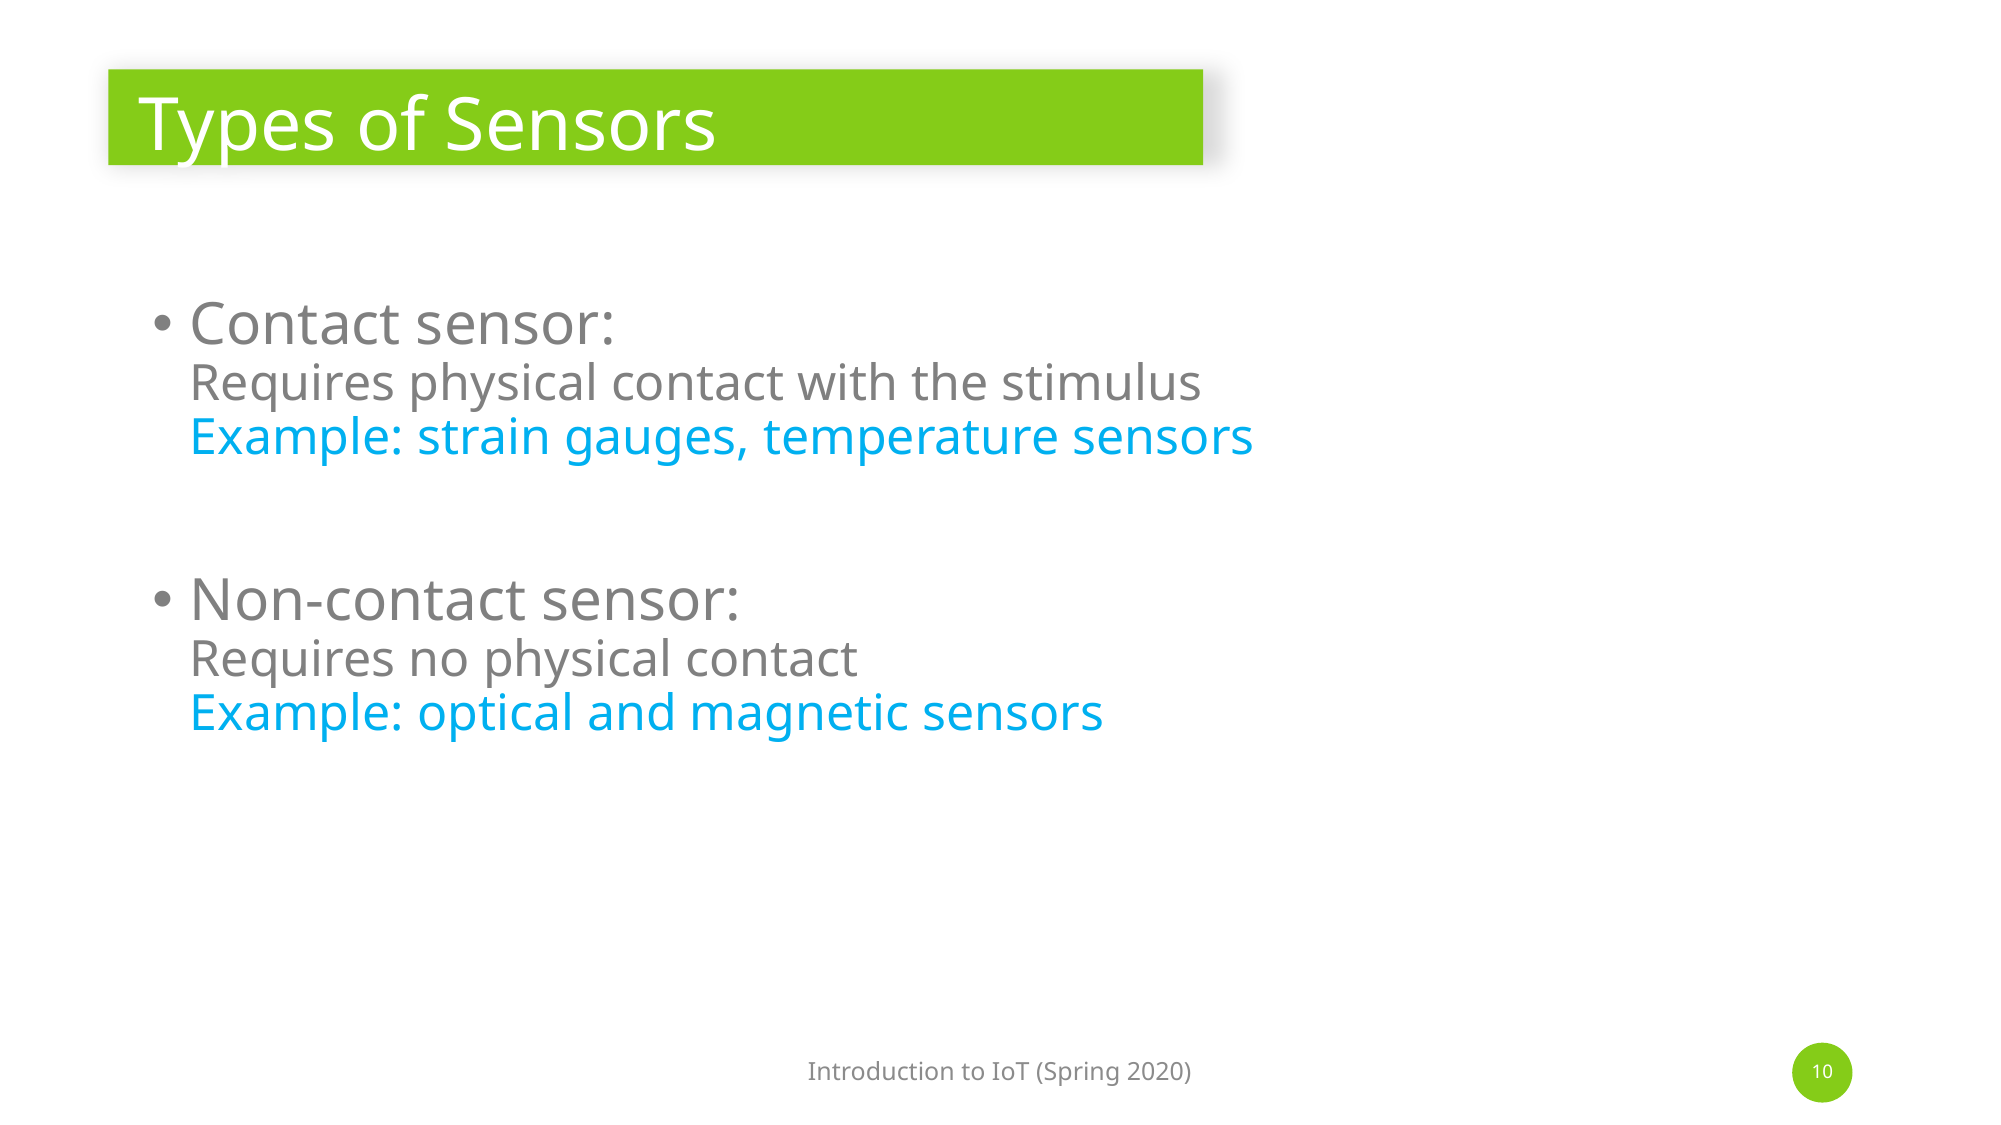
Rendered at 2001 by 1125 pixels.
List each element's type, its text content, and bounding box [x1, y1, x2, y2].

list Contact sensor: Requires physical contact with the stimulus Example: strain gauges, temperature sensors Non-contact sensor: Requires no physical contact Example: optical and magnetic sensors [137, 287, 1863, 1001]
title Types of Sensors [108, 69, 1204, 166]
footer Introduction to IoT (Spring 2020) [662, 1042, 1338, 1103]
slide_number 10 [1792, 1042, 1853, 1103]
